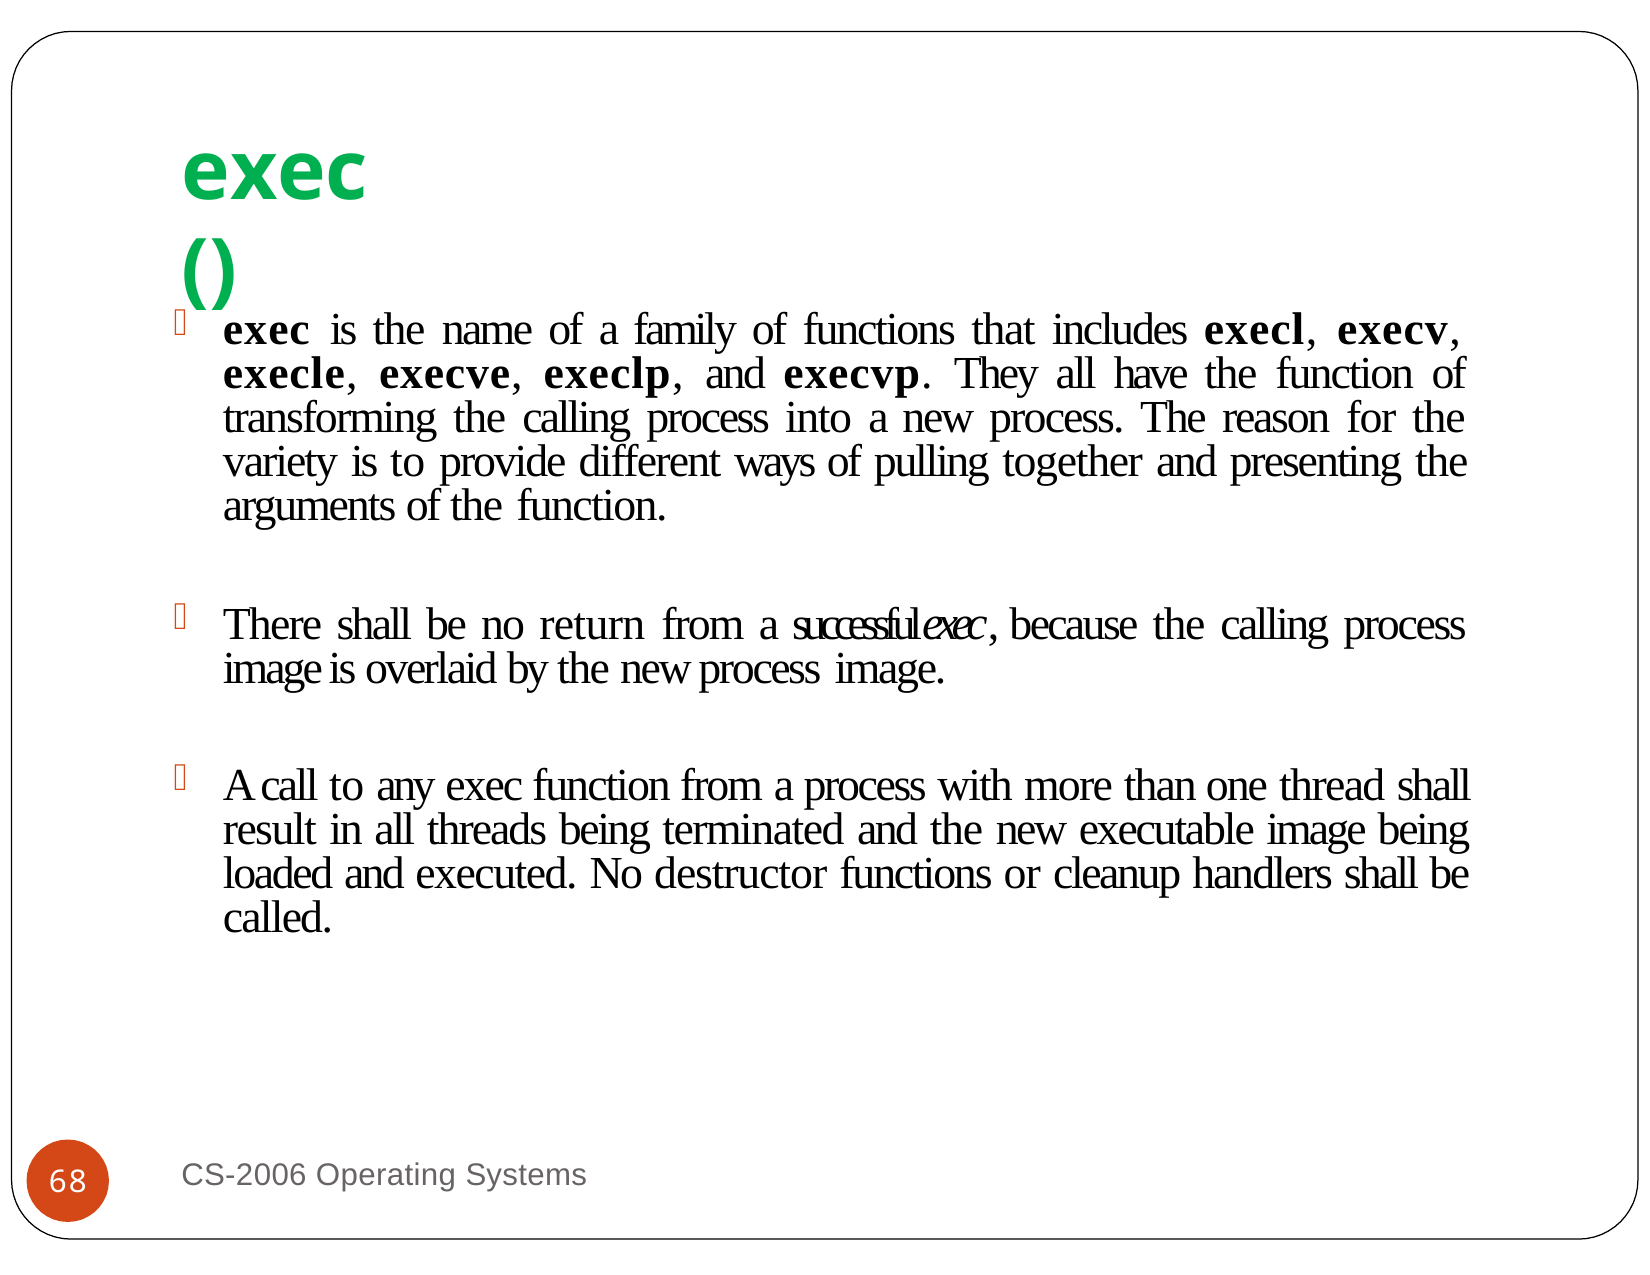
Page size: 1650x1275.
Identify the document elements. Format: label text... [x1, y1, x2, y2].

title exec() [179, 114, 390, 330]
text_box exec is the name of a family of functions that includes execl, execv, execle, execve, execlp, and execvp. They all have the function of transforming the calling process into a new process. The reason for the variety is to provide different ways of pulling together and presenting the arguments of the function. There shall be no return from a successfulexec, because the calling process image is overlaid by the new process image. A call to any exec function from a process with more than one thread shall result in all threads being terminated and the new executable image being loaded and executed. No destructor functions or cleanup handlers shall be called. [171, 297, 1482, 941]
footer CS-2006 Operating Systems [179, 1154, 590, 1275]
text_box [26, 1139, 109, 1222]
text_box [42, 1161, 93, 1204]
